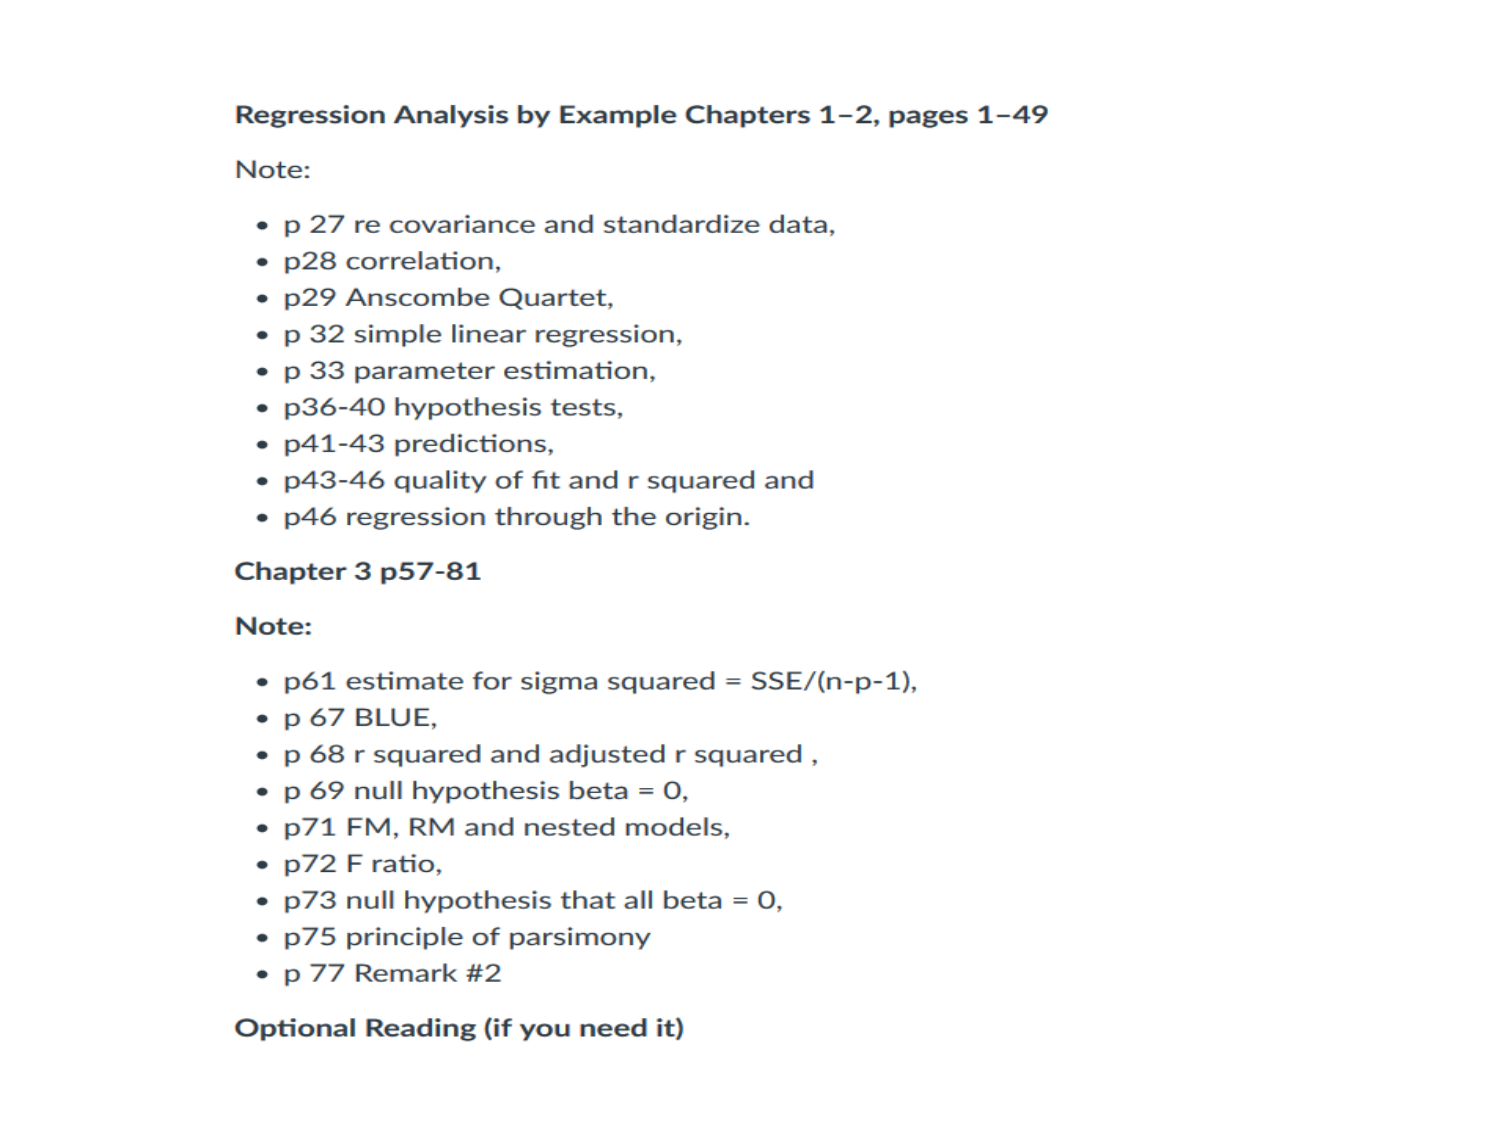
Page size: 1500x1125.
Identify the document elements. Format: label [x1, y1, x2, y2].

picture [224, 99, 1238, 1051]
